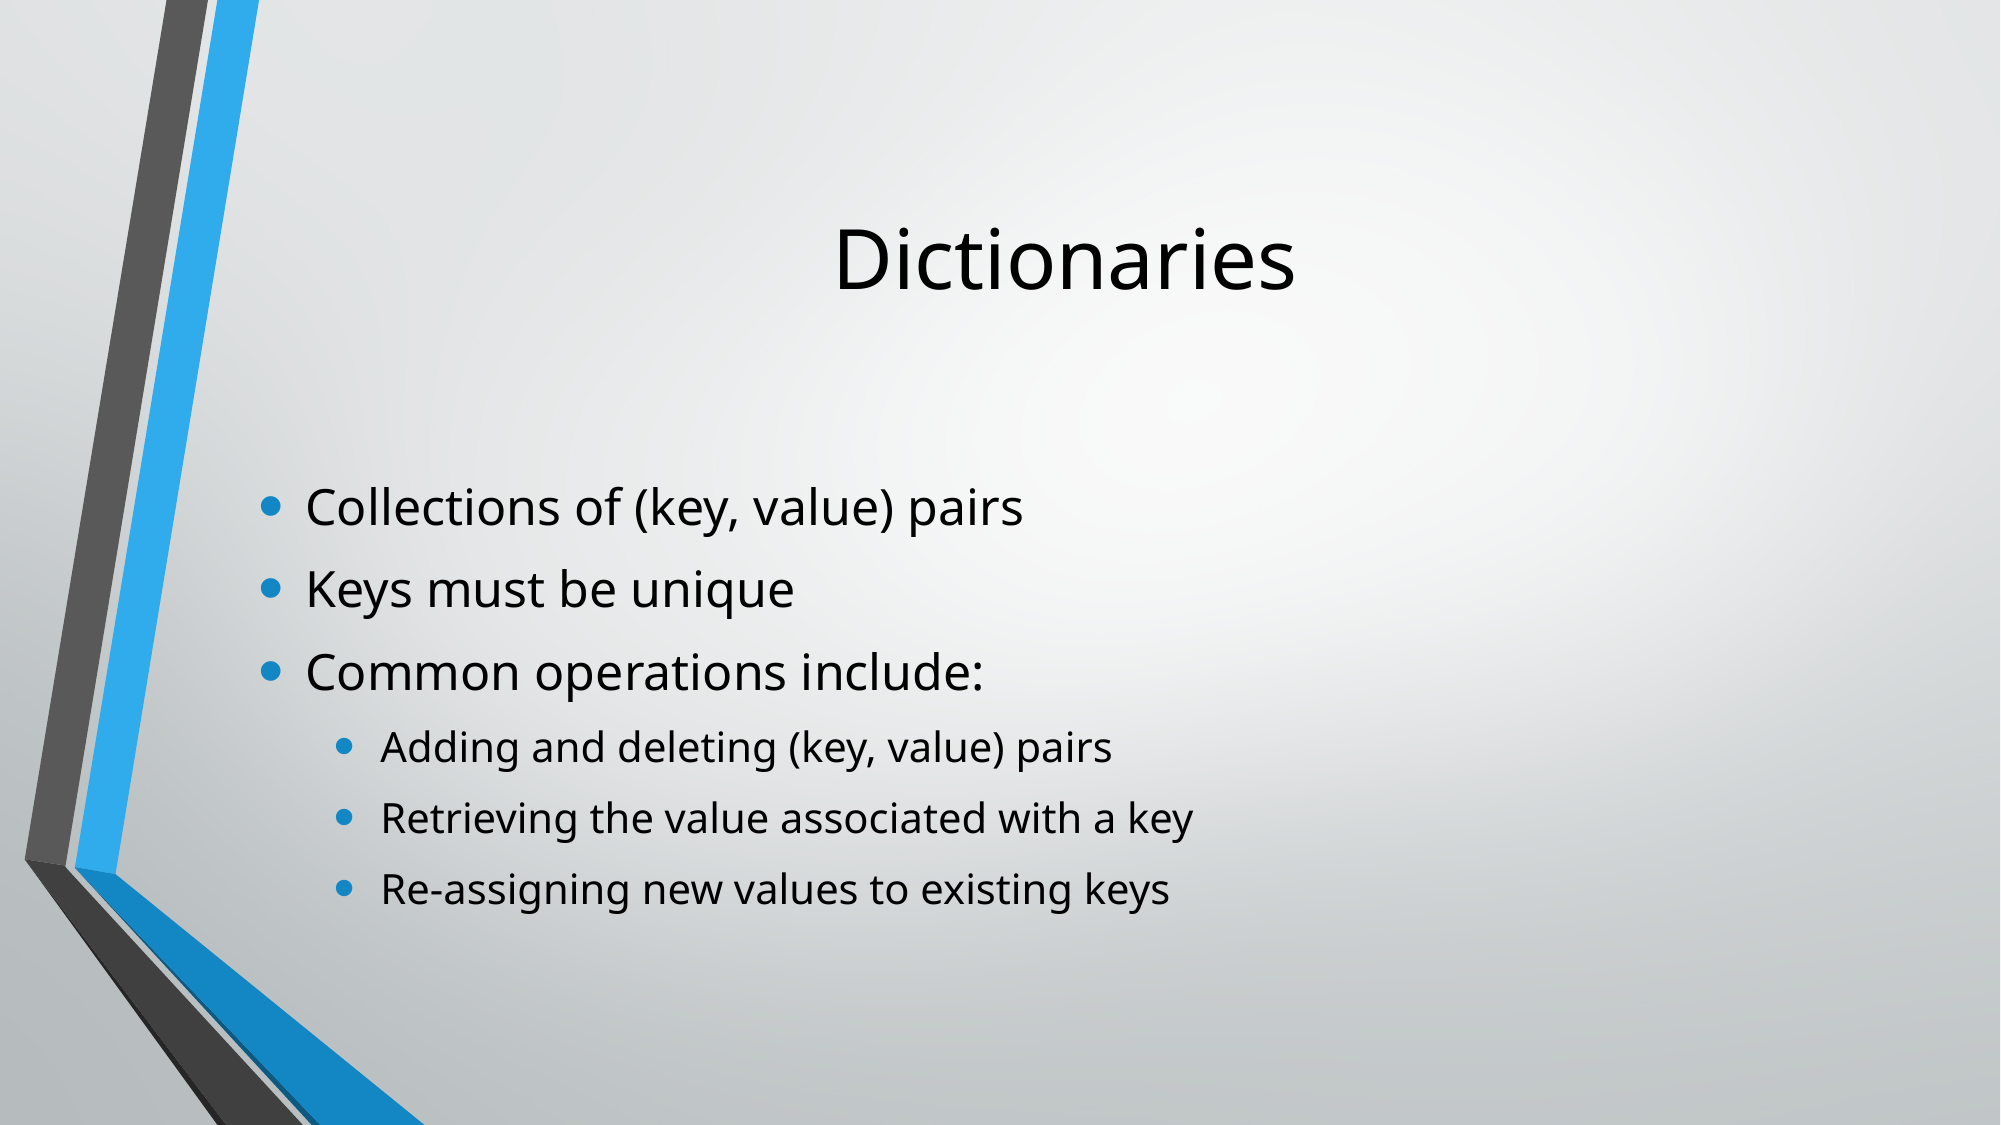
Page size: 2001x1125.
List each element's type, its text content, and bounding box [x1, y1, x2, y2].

title Dictionaries [243, 112, 1887, 400]
list Collections of (key, value) pairs Keys must be unique Common operations include: Adding and deleting (key, value) pairs Retrieving the value associated with a key Re-assigning new values to existing keys [243, 437, 1887, 950]
